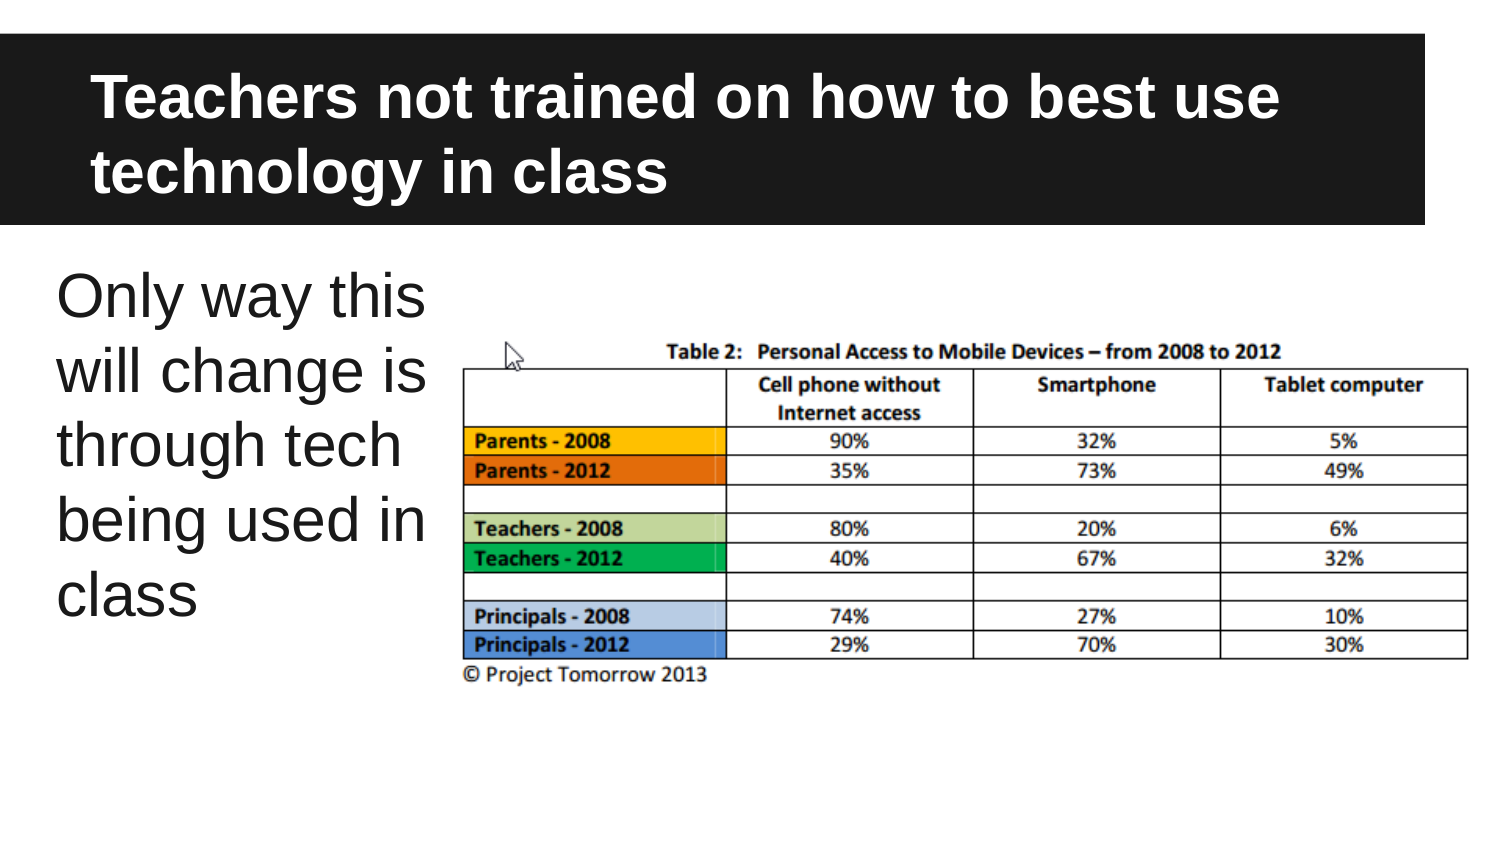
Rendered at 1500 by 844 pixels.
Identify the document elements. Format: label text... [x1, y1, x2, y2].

picture [460, 334, 1479, 689]
title Teachers not trained on how to best use technology in class [75, 33, 1425, 221]
list Only way this will change is through tech being used in class [40, 239, 476, 808]
